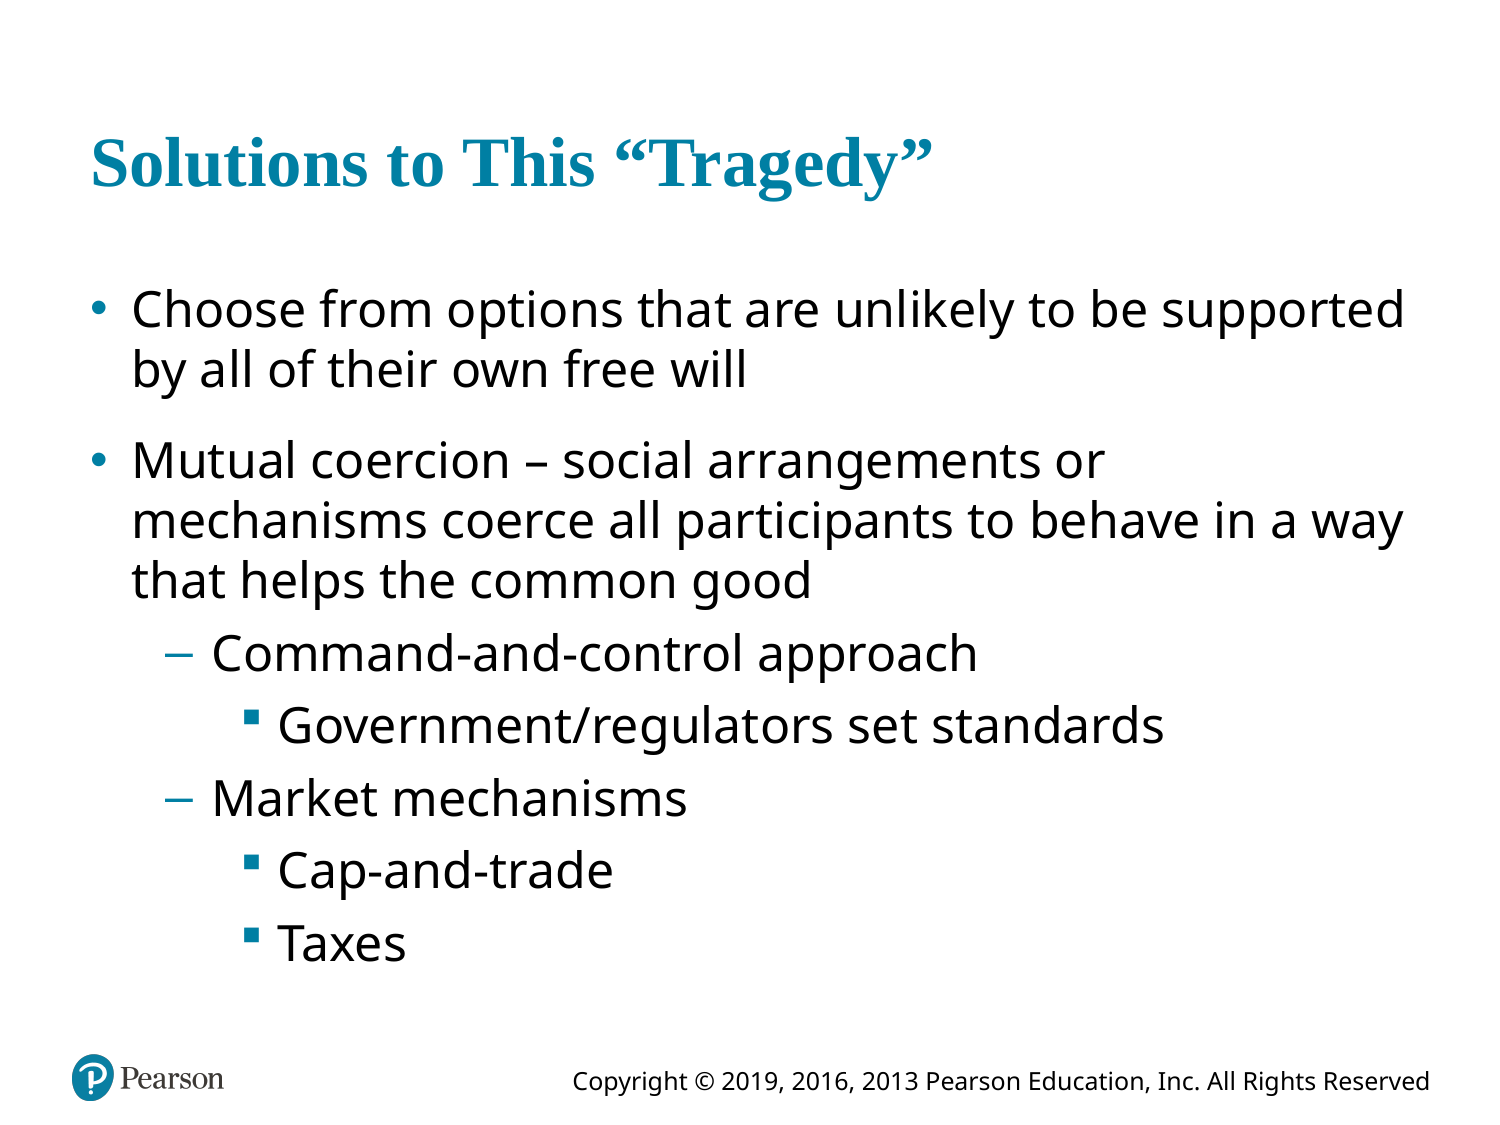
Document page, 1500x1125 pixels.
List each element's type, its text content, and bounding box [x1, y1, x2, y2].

picture [72, 1087, 83, 1101]
picture [72, 1054, 88, 1070]
list Choose from options that are unlikely to be supported by all of their own free will Mutual coercion – social arrangements or mechanisms coerce all participants to behave in a way that helps the common good Command-and-control approach Government/regulators set standards Market mechanisms Cap-and-trade Taxes [75, 262, 1425, 987]
title Solutions to This “Tragedy” [75, 0, 1425, 216]
picture [98, 1054, 224, 1101]
picture [80, 1063, 106, 1088]
